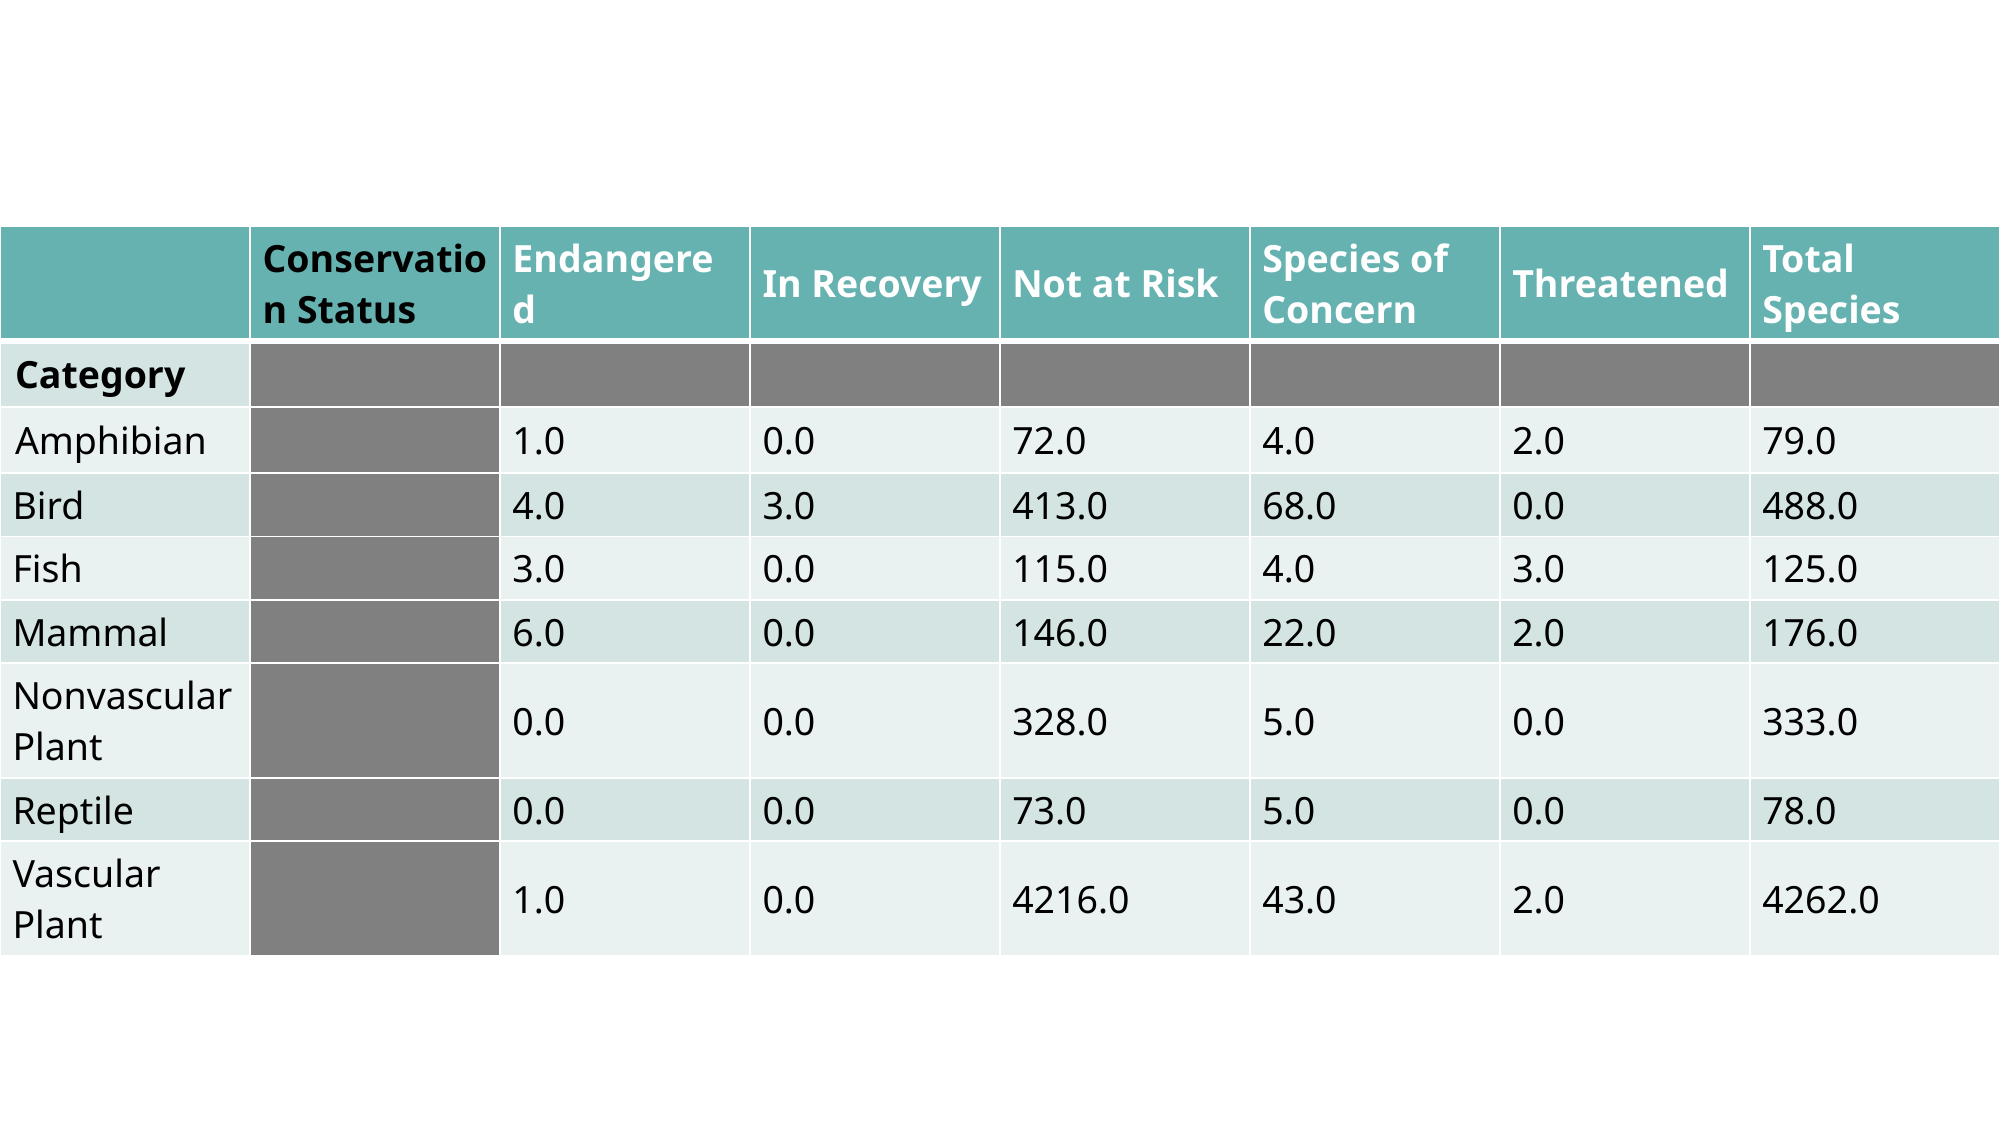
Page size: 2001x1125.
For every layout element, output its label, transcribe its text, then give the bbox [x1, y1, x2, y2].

table_cell [251, 601, 499, 662]
table_cell 4.0 [1251, 537, 1499, 599]
table_cell 328.0 [1001, 664, 1249, 777]
table_cell 0.0 [1501, 779, 1749, 840]
table_cell 2.0 [1501, 601, 1749, 662]
table_cell 0.0 [751, 842, 999, 955]
table_cell 0.0 [501, 664, 749, 777]
table_cell 3.0 [751, 474, 999, 536]
table_cell [1251, 344, 1499, 406]
table_header Threatened [1501, 227, 1749, 338]
table_cell 2.0 [1501, 408, 1749, 472]
table_cell 72.0 [1001, 408, 1249, 472]
table_cell 125.0 [1751, 537, 1999, 599]
table_cell 115.0 [1001, 537, 1249, 599]
table_header Conservation Status [251, 227, 499, 338]
table_cell 3.0 [501, 537, 749, 599]
table_cell 3.0 [1501, 537, 1749, 599]
table_cell 146.0 [1001, 601, 1249, 662]
table_cell 5.0 [1251, 779, 1499, 840]
table_cell [251, 842, 499, 955]
table_cell 2.0 [1501, 842, 1749, 955]
table_cell [251, 344, 499, 406]
table_cell 4.0 [1251, 408, 1499, 472]
table_header Endangered [501, 227, 749, 338]
table_cell 0.0 [751, 408, 999, 472]
table_cell 78.0 [1751, 779, 1999, 840]
table_cell 1.0 [501, 408, 749, 472]
table_cell 413.0 [1001, 474, 1249, 536]
table_header Total Species [1751, 227, 1999, 338]
table_cell 4262.0 [1751, 842, 1999, 955]
table_cell 0.0 [751, 664, 999, 777]
table_header [1, 227, 249, 338]
table_cell [751, 344, 999, 406]
table_cell [251, 537, 499, 599]
table_cell 0.0 [751, 779, 999, 840]
table_cell 0.0 [1501, 474, 1749, 536]
table_cell Nonvascular Plant [1, 664, 249, 777]
table_cell Mammal [1, 601, 249, 662]
table_cell Reptile [1, 779, 249, 840]
table_cell 488.0 [1751, 474, 1999, 536]
table_cell 0.0 [1501, 664, 1749, 777]
table_cell 6.0 [501, 601, 749, 662]
table_cell 5.0 [1251, 664, 1499, 777]
table_header Species of Concern [1251, 227, 1499, 338]
table_cell 4216.0 [1001, 842, 1249, 955]
table_cell Bird [1, 474, 249, 536]
table_cell [1501, 344, 1749, 406]
table_cell 4.0 [501, 474, 749, 536]
table_cell [1751, 344, 1999, 406]
table_cell 0.0 [751, 537, 999, 599]
table_cell 176.0 [1751, 601, 1999, 662]
table_cell 79.0 [1751, 408, 1999, 472]
table_cell Amphibian [1, 408, 249, 472]
table_cell 73.0 [1001, 779, 1249, 840]
table_cell [251, 408, 499, 472]
table_cell [251, 474, 499, 536]
table_cell [501, 344, 749, 406]
table_header In Recovery [751, 227, 999, 338]
table_cell 22.0 [1251, 601, 1499, 662]
table_cell Vascular Plant [1, 842, 249, 955]
table_cell Fish [1, 537, 249, 599]
table_cell 0.0 [751, 601, 999, 662]
table_cell [251, 664, 499, 777]
table_cell 68.0 [1251, 474, 1499, 536]
table_cell [1001, 344, 1249, 406]
table_cell 333.0 [1751, 664, 1999, 777]
table_cell 0.0 [501, 779, 749, 840]
table_cell [251, 779, 499, 840]
table_header Not at Risk [1001, 227, 1249, 338]
table_cell 43.0 [1251, 842, 1499, 955]
table_cell 1.0 [501, 842, 749, 955]
table_cell Category [1, 344, 249, 406]
